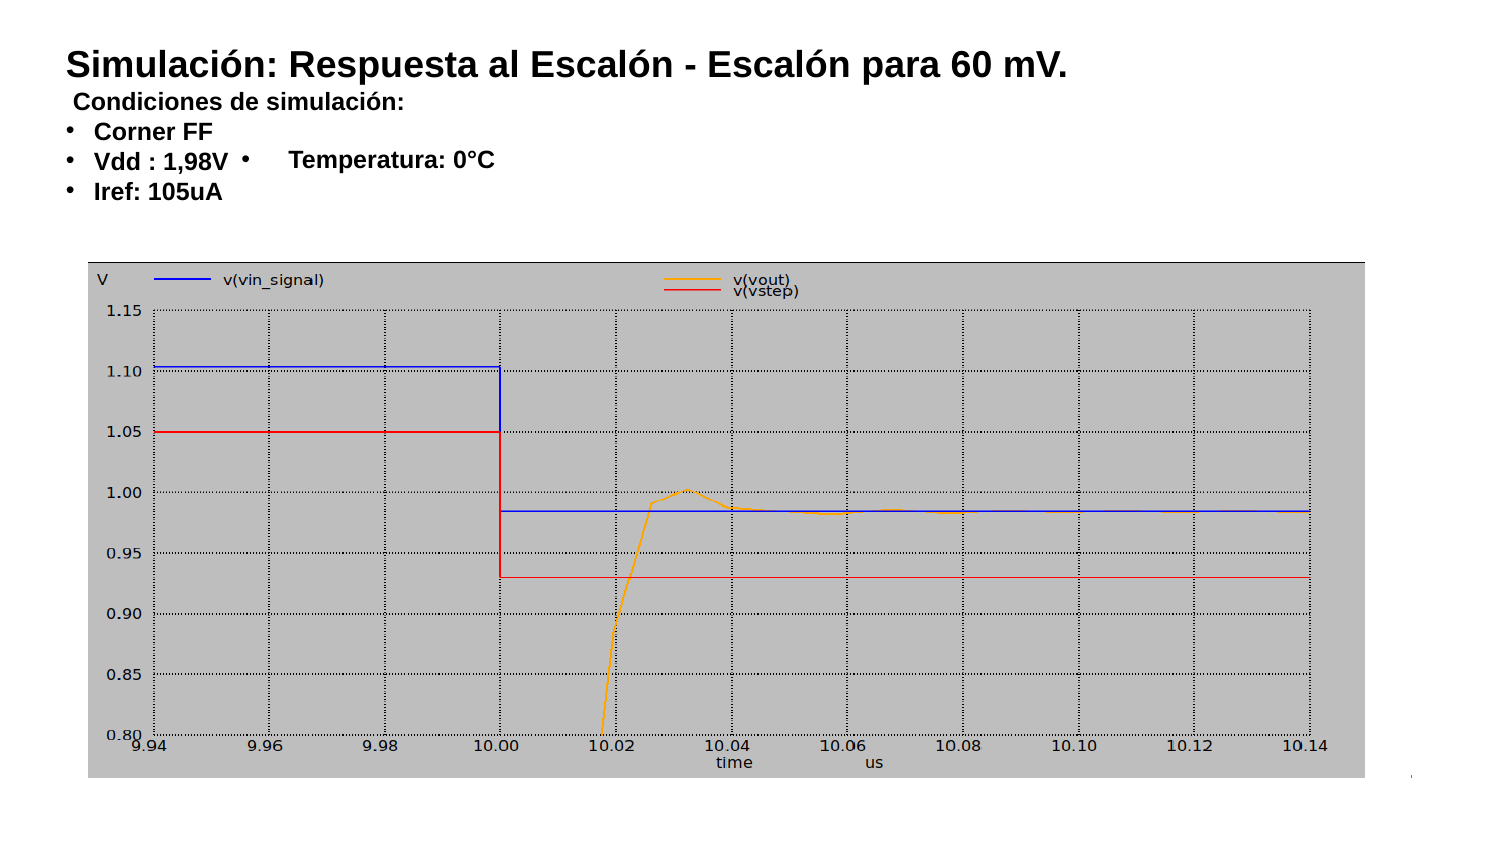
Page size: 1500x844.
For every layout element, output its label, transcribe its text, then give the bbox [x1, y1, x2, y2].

text_box Simulación: Respuesta al Escalón - Escalón para 60 mV. Condiciones de simulación: Corner FF Vdd : 1,98V Iref: 105uA [51, 25, 1449, 268]
picture [88, 261, 1412, 778]
text_box Temperatura: 0°C [226, 136, 555, 181]
